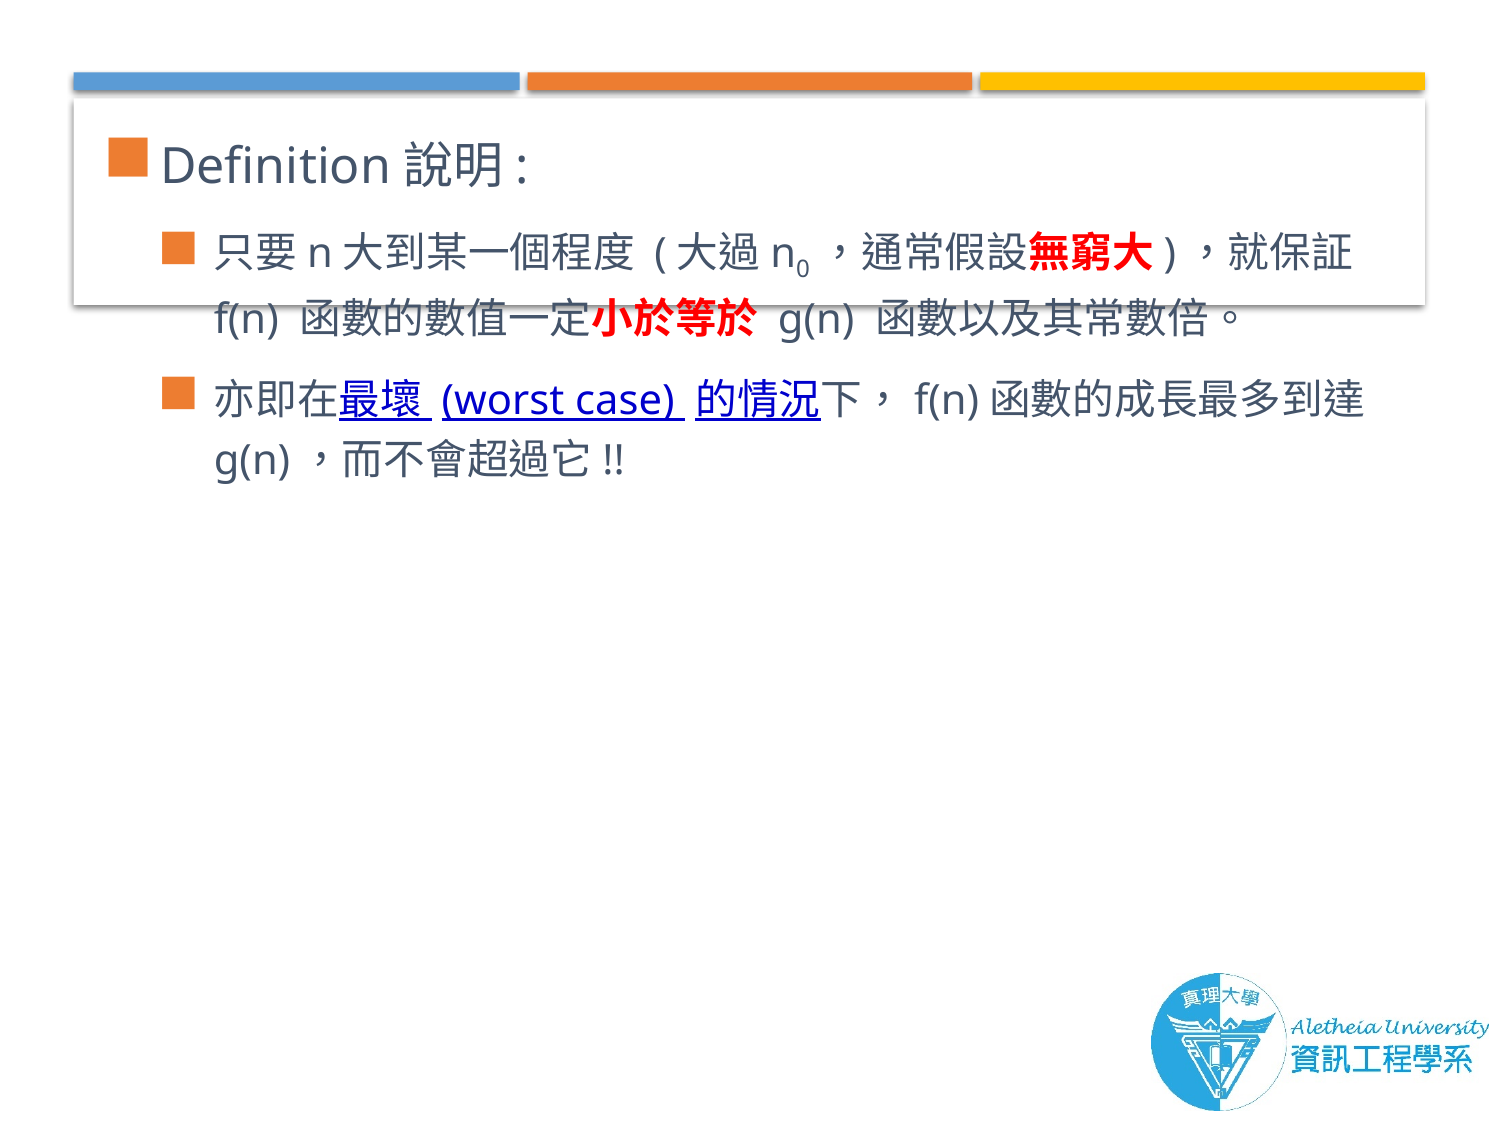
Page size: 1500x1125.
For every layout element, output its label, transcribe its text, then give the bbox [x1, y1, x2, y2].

list Definition說明: 只要n大到某一個程度 (大過n0，通常假設無窮大)，就保証 f(n) 函數的數值一定小於等於 g(n) 函數以及其常數倍。 亦即在最壞 (worst case) 的情況下，f(n)函數的成長最多到達g(n)，而不會超過它!! [95, 113, 1406, 959]
picture [1151, 973, 1489, 1111]
